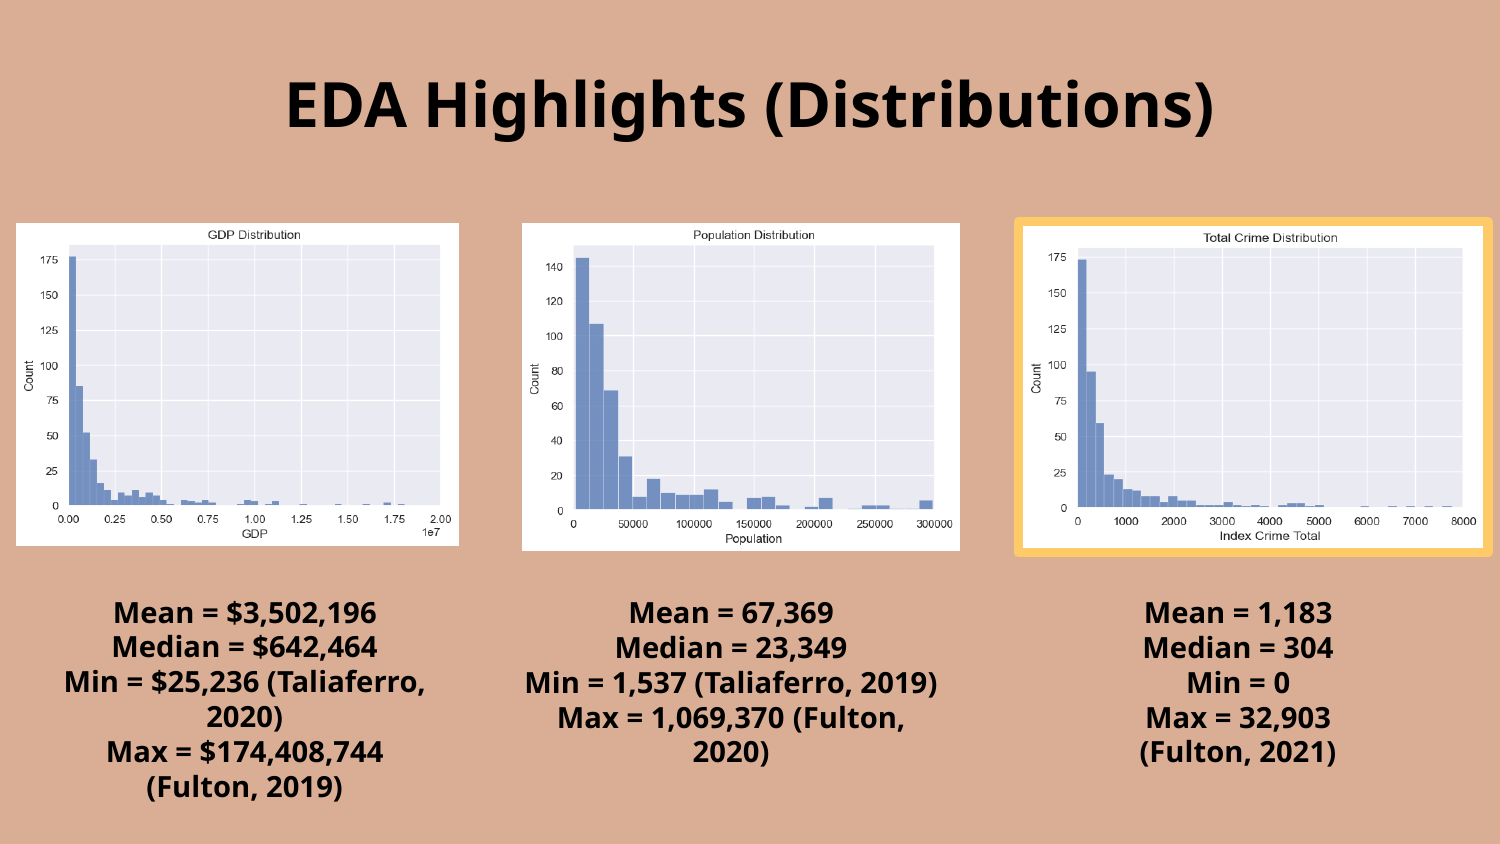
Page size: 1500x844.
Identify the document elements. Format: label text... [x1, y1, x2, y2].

title EDA Highlights (Distributions) [75, 49, 1425, 144]
text_box Mean = 1,183 Median = 304 Min = 0 Max = 32,903 (Fulton, 2021) [1010, 586, 1467, 812]
text_box Mean = $3,502,196 Median = $642,464 Min = $25,236 (Taliaferro, 2020) Max = $174,408,744 (Fulton, 2019) [16, 586, 473, 844]
picture [522, 223, 960, 551]
picture [1022, 225, 1484, 549]
text_box Mean = 67,369 Median = 23,349 Min = 1,537 (Taliaferro, 2019) Max = 1,069,370 (Fulton, 2020) [503, 586, 960, 812]
picture [16, 223, 459, 546]
